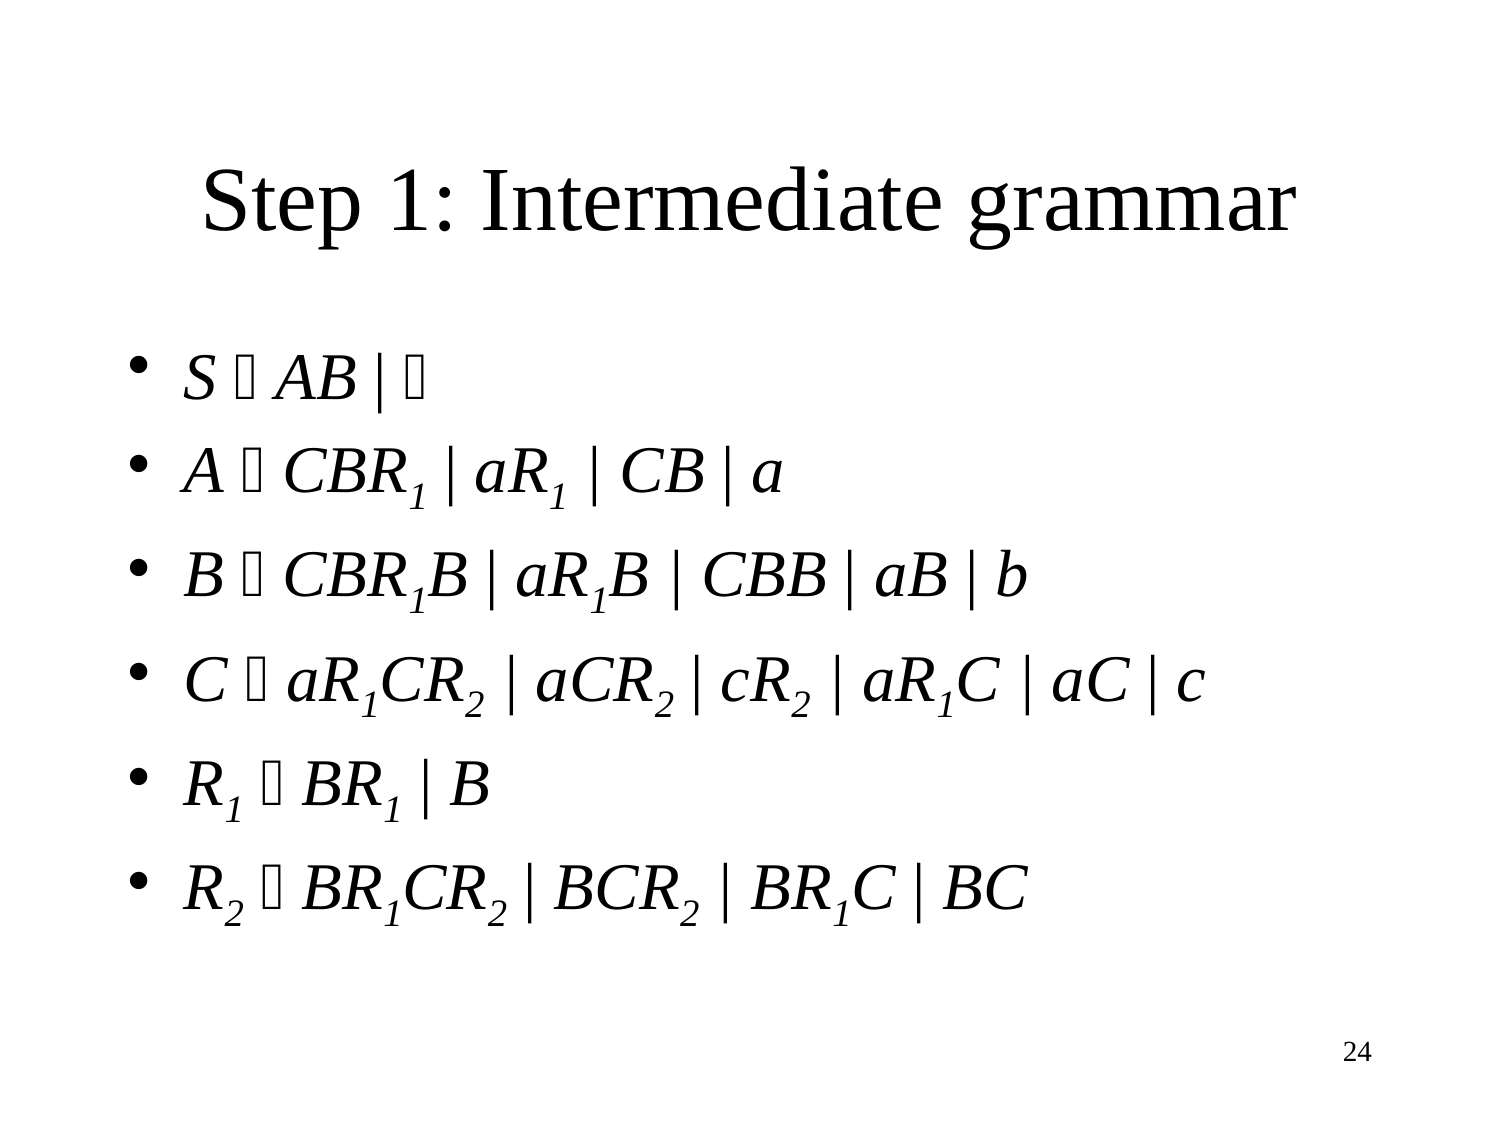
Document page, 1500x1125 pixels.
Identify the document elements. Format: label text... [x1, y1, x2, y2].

title Step 1: Intermediate grammar [112, 99, 1388, 288]
list S  AB |  A  CBR1 | aR1 | CB | a B  CBR1B | aR1B | CBB | aB | b C  aR1CR2 | aCR2 | cR2 | aR1C | aC | c R1  BR1 | B R2  BR1CR2 | BCR2 | BR1C | BC [112, 324, 1388, 1001]
slide_number 24 [1074, 1025, 1388, 1100]
